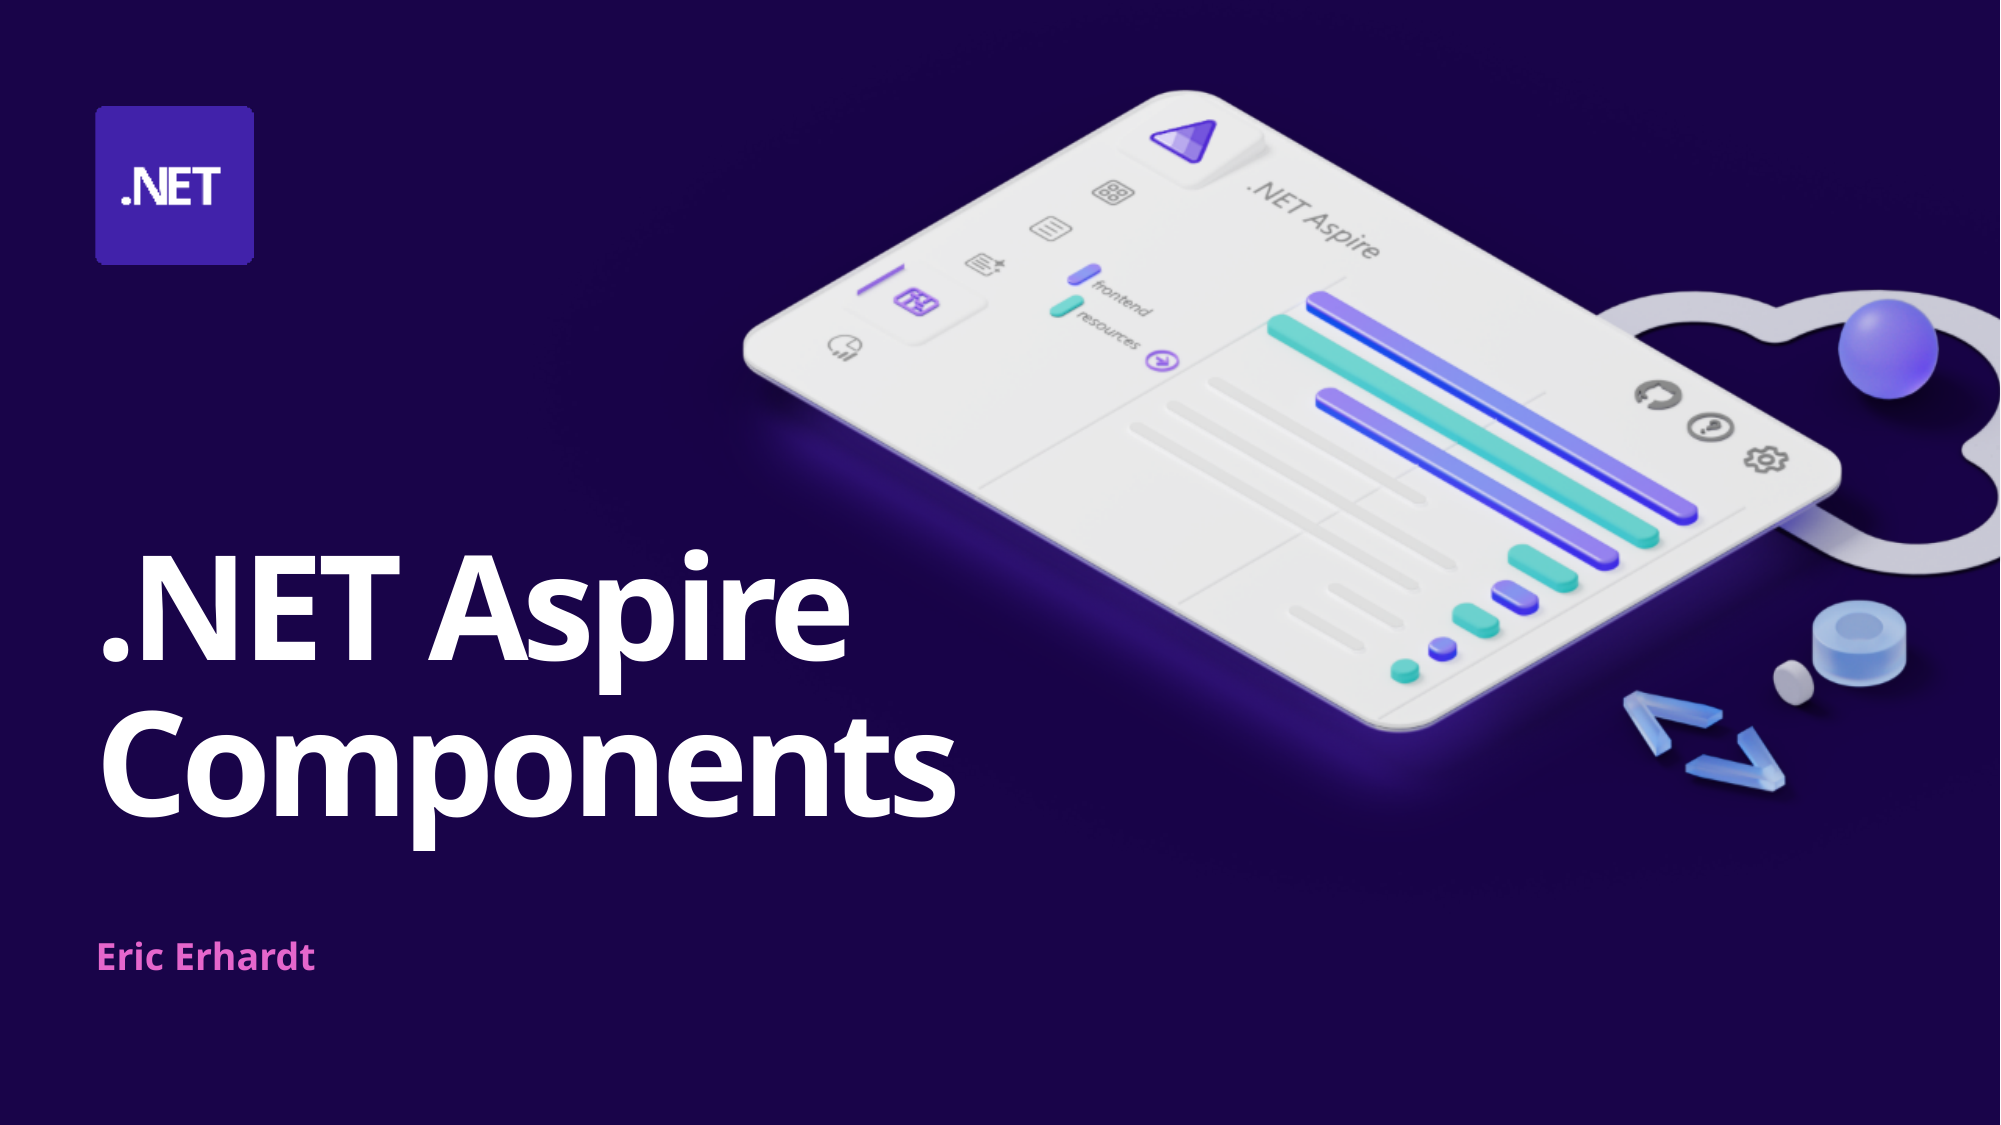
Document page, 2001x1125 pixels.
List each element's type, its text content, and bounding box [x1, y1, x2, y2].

list Eric Erhardt [95, 933, 987, 979]
title .NET Aspire Components [95, 533, 1140, 849]
picture [95, 0, 2001, 993]
